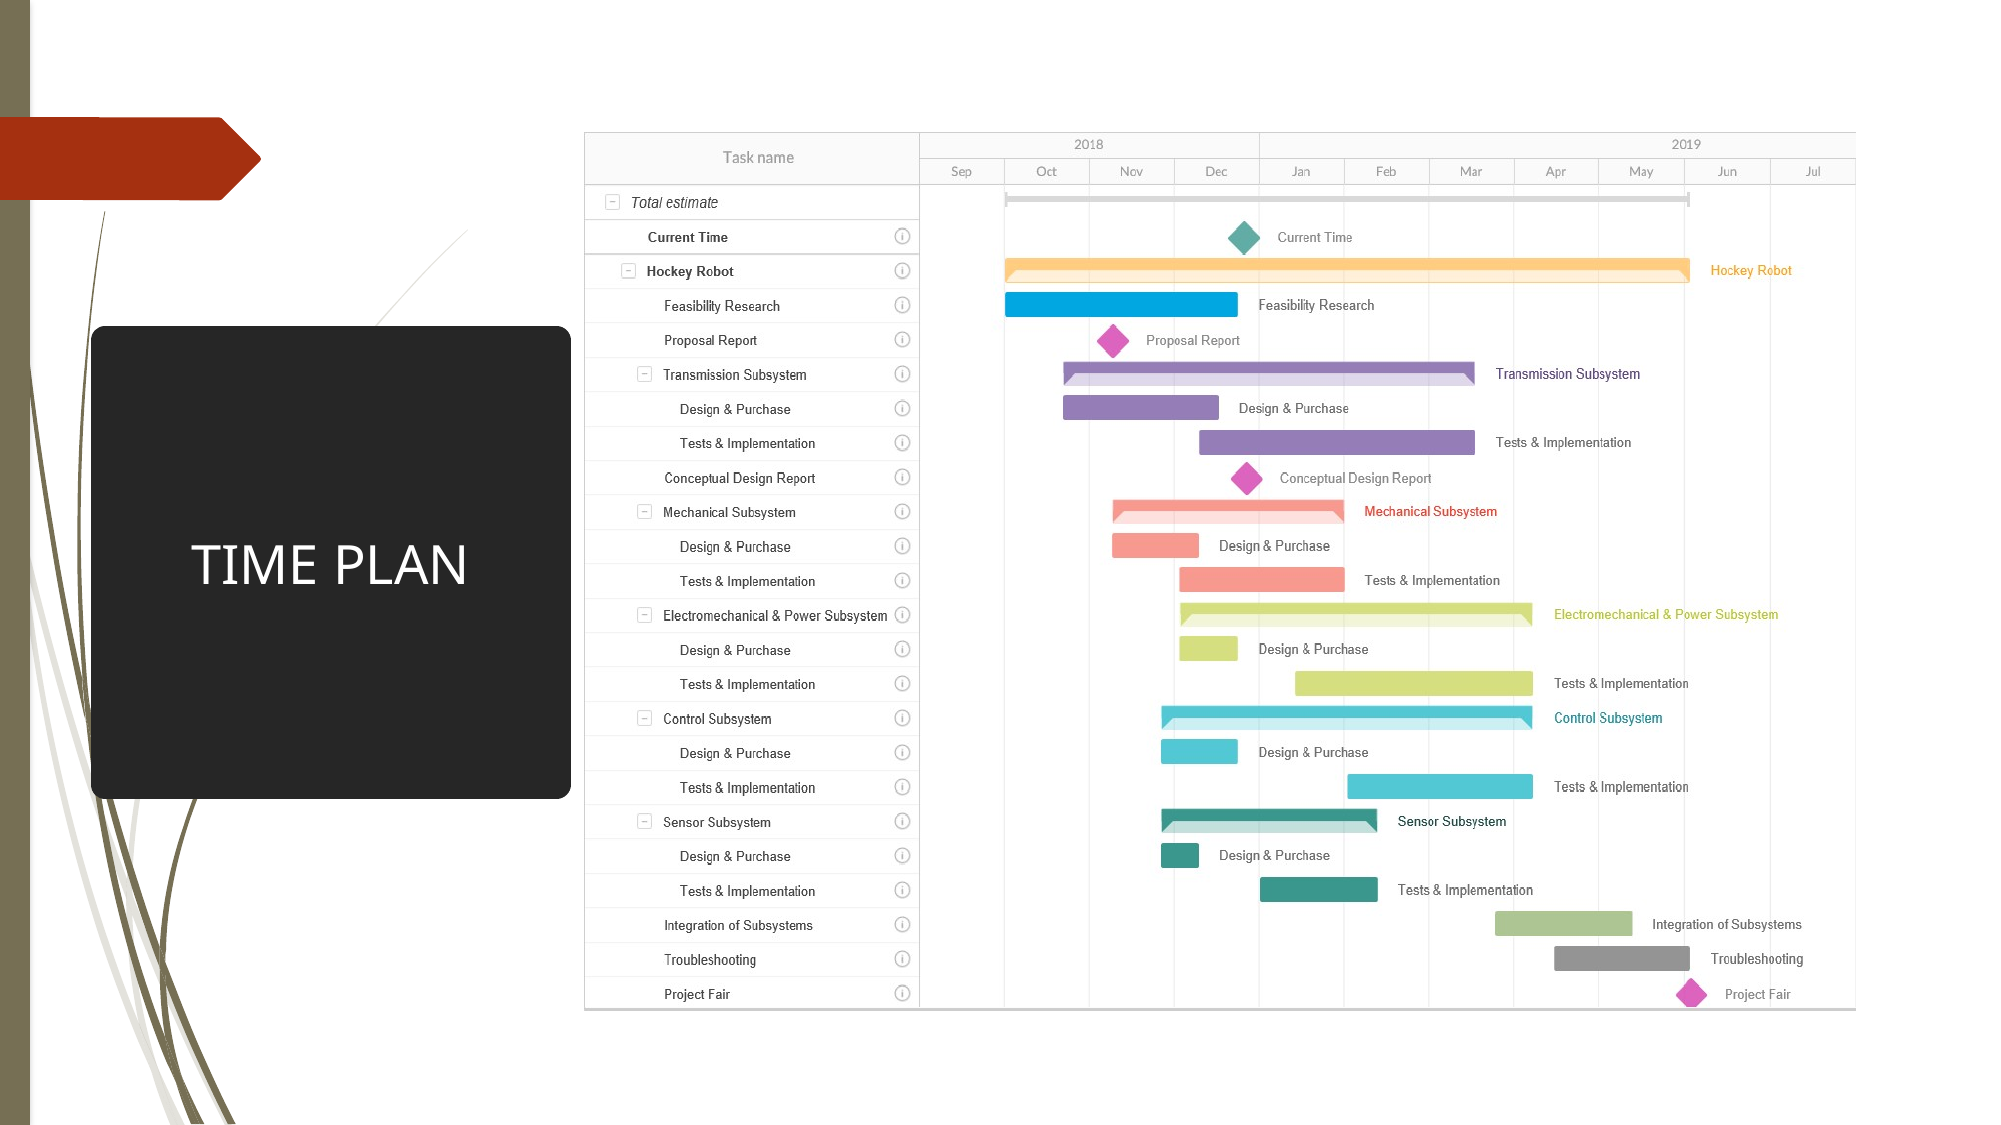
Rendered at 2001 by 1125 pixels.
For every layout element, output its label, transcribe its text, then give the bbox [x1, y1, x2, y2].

title TIME PLAN [105, 340, 557, 785]
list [583, 132, 1857, 1011]
